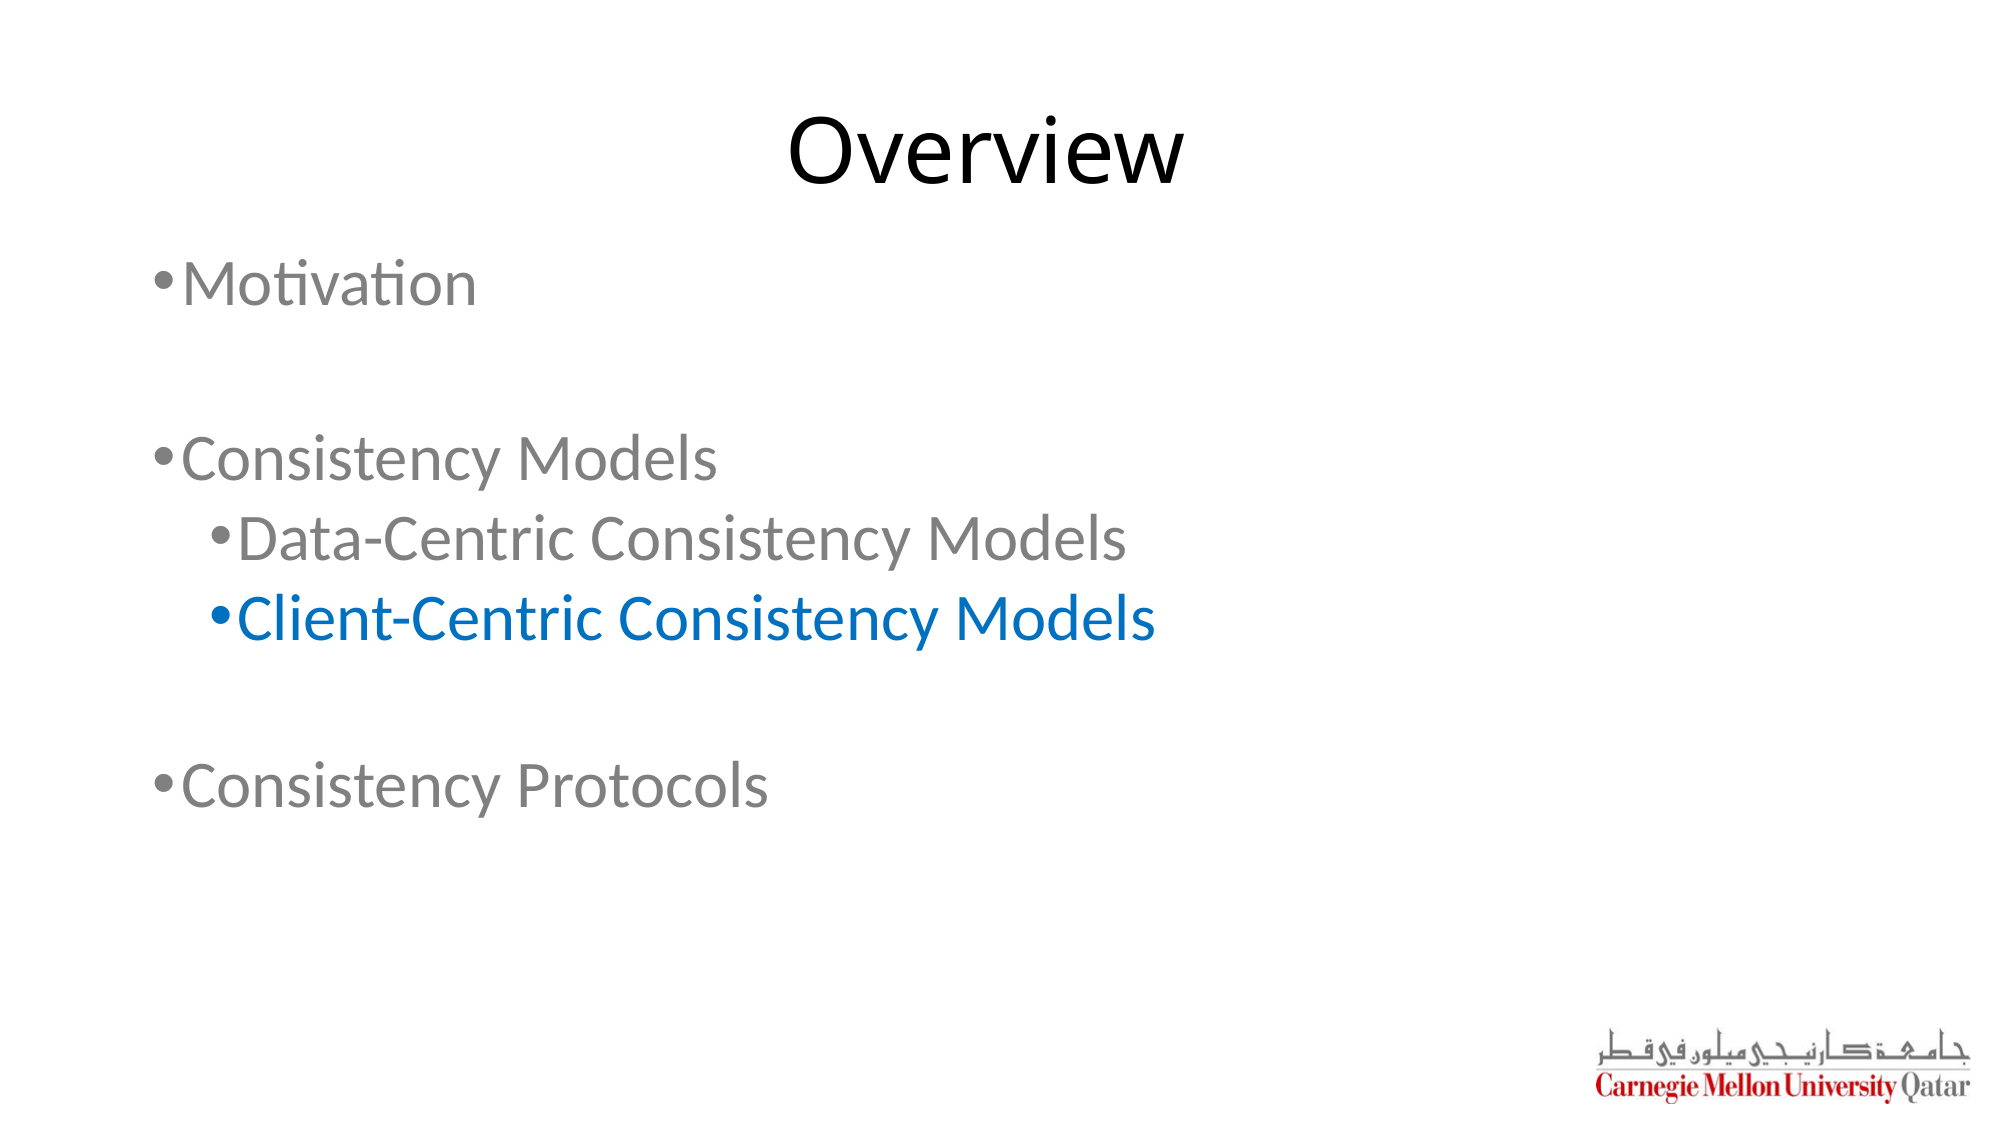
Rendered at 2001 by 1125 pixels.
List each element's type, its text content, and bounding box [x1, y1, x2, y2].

list Motivation Consistency Models Data-Centric Consistency Models Client-Centric Consistency Models Consistency Protocols [138, 239, 1833, 1065]
picture [1596, 1027, 1971, 1104]
title Overview [138, 45, 1833, 239]
